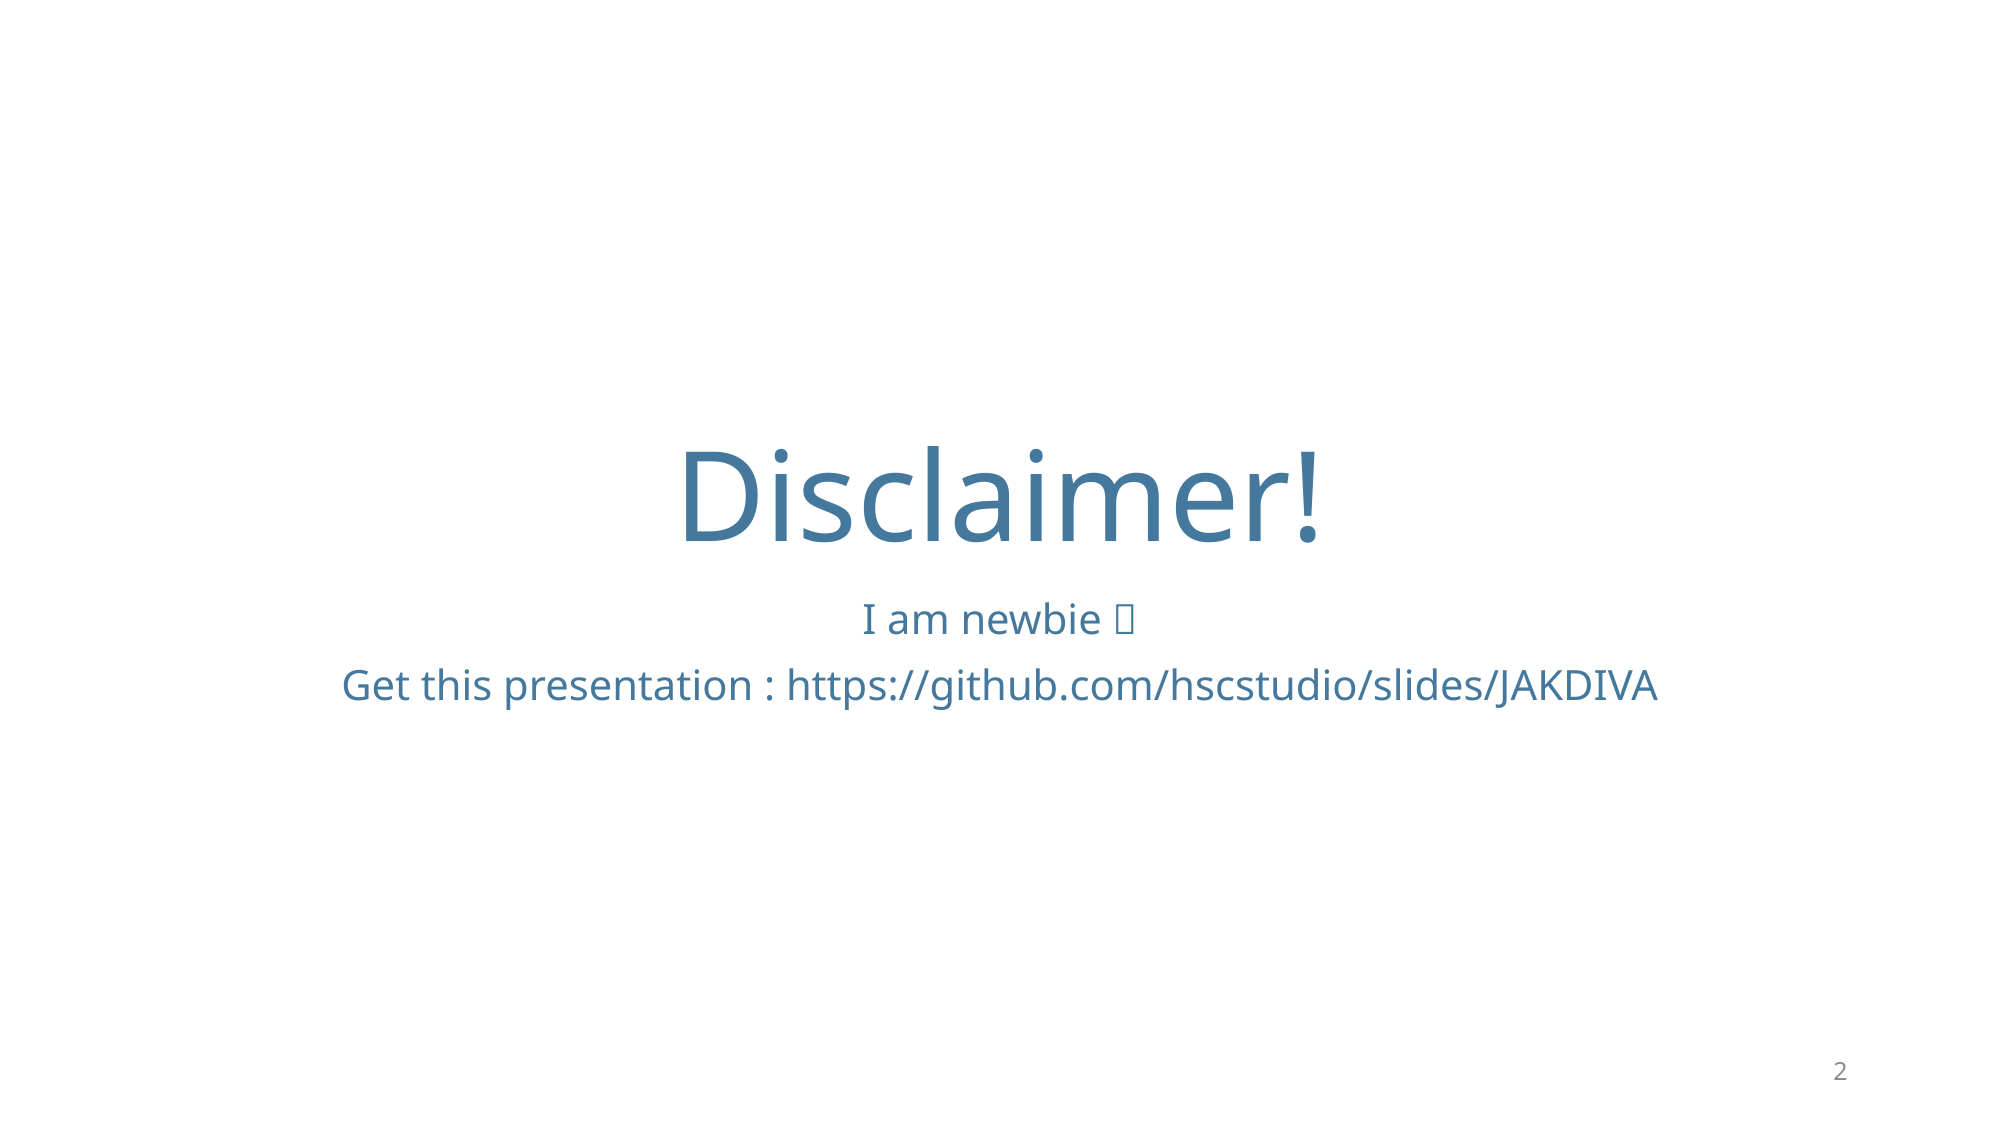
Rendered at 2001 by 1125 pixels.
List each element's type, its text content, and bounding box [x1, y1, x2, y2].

title Disclaimer! [249, 184, 1750, 576]
slide_number 2 [1412, 1042, 1863, 1103]
subtitle I am newbie  Get this presentation : https://github.com/hscstudio/slides/JAKDIVA [249, 590, 1750, 863]
